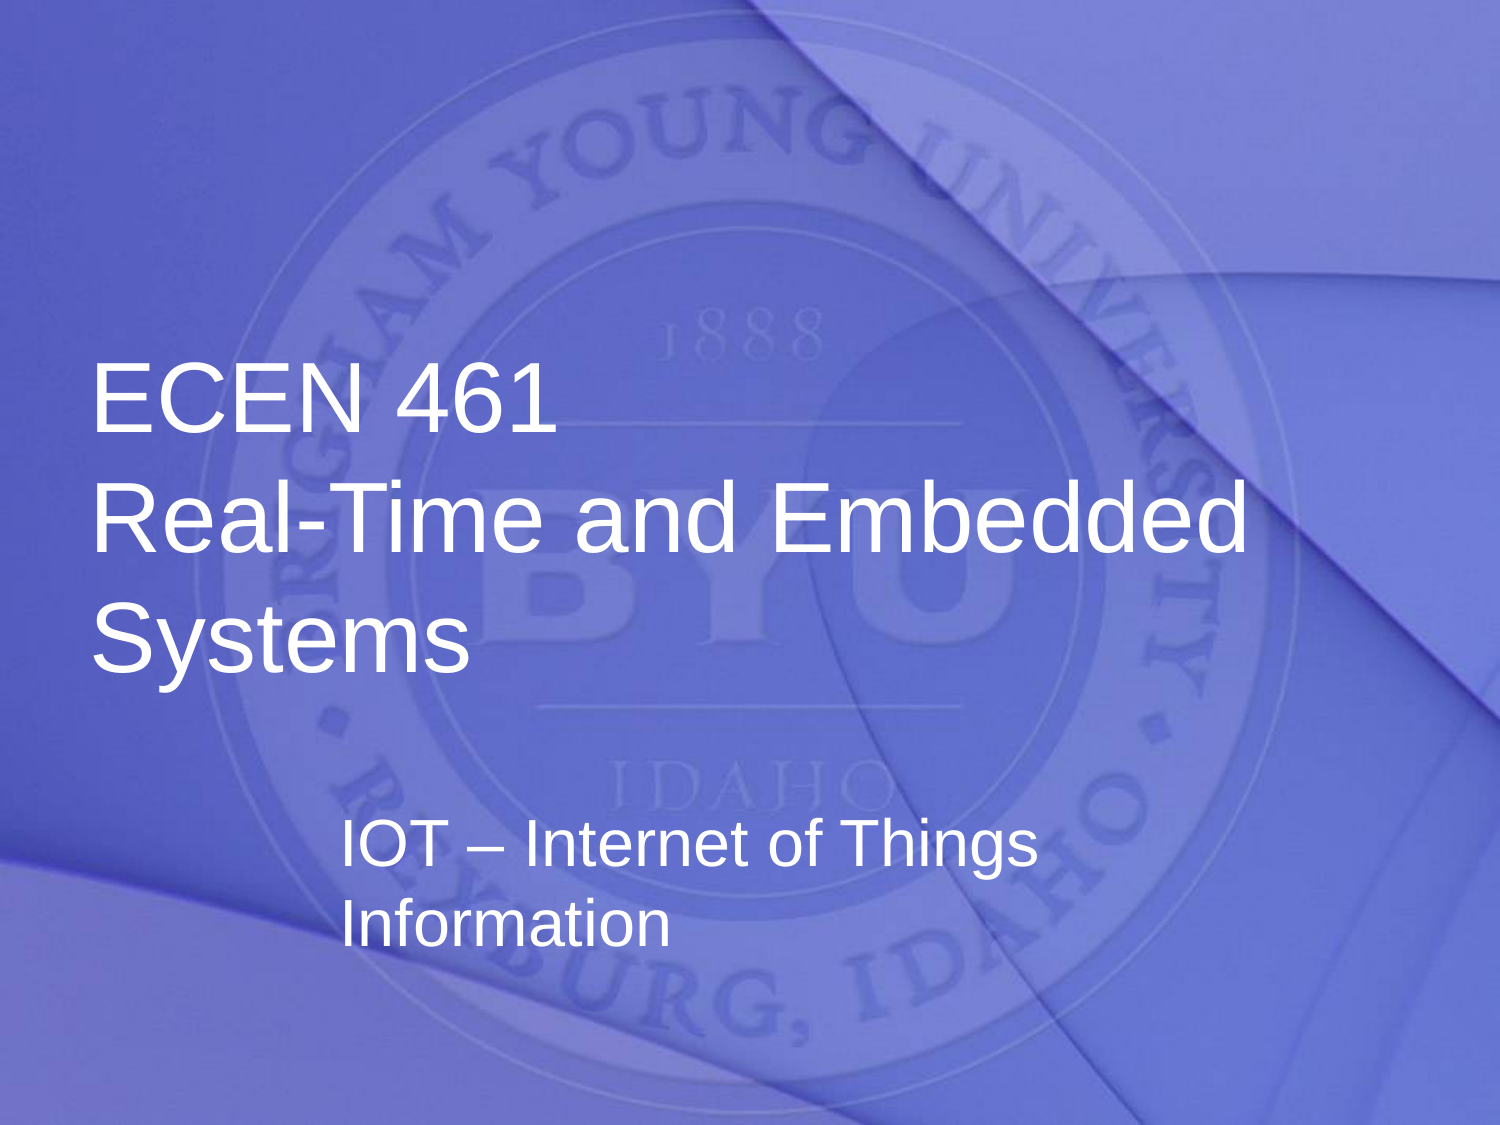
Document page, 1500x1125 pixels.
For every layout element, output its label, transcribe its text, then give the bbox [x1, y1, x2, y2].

text_box ECEN 461 Real-Time and Embedded Systems [75, 324, 1300, 700]
text_box IOT – Internet of Things Information [324, 792, 1363, 968]
picture [0, 0, 1500, 1125]
